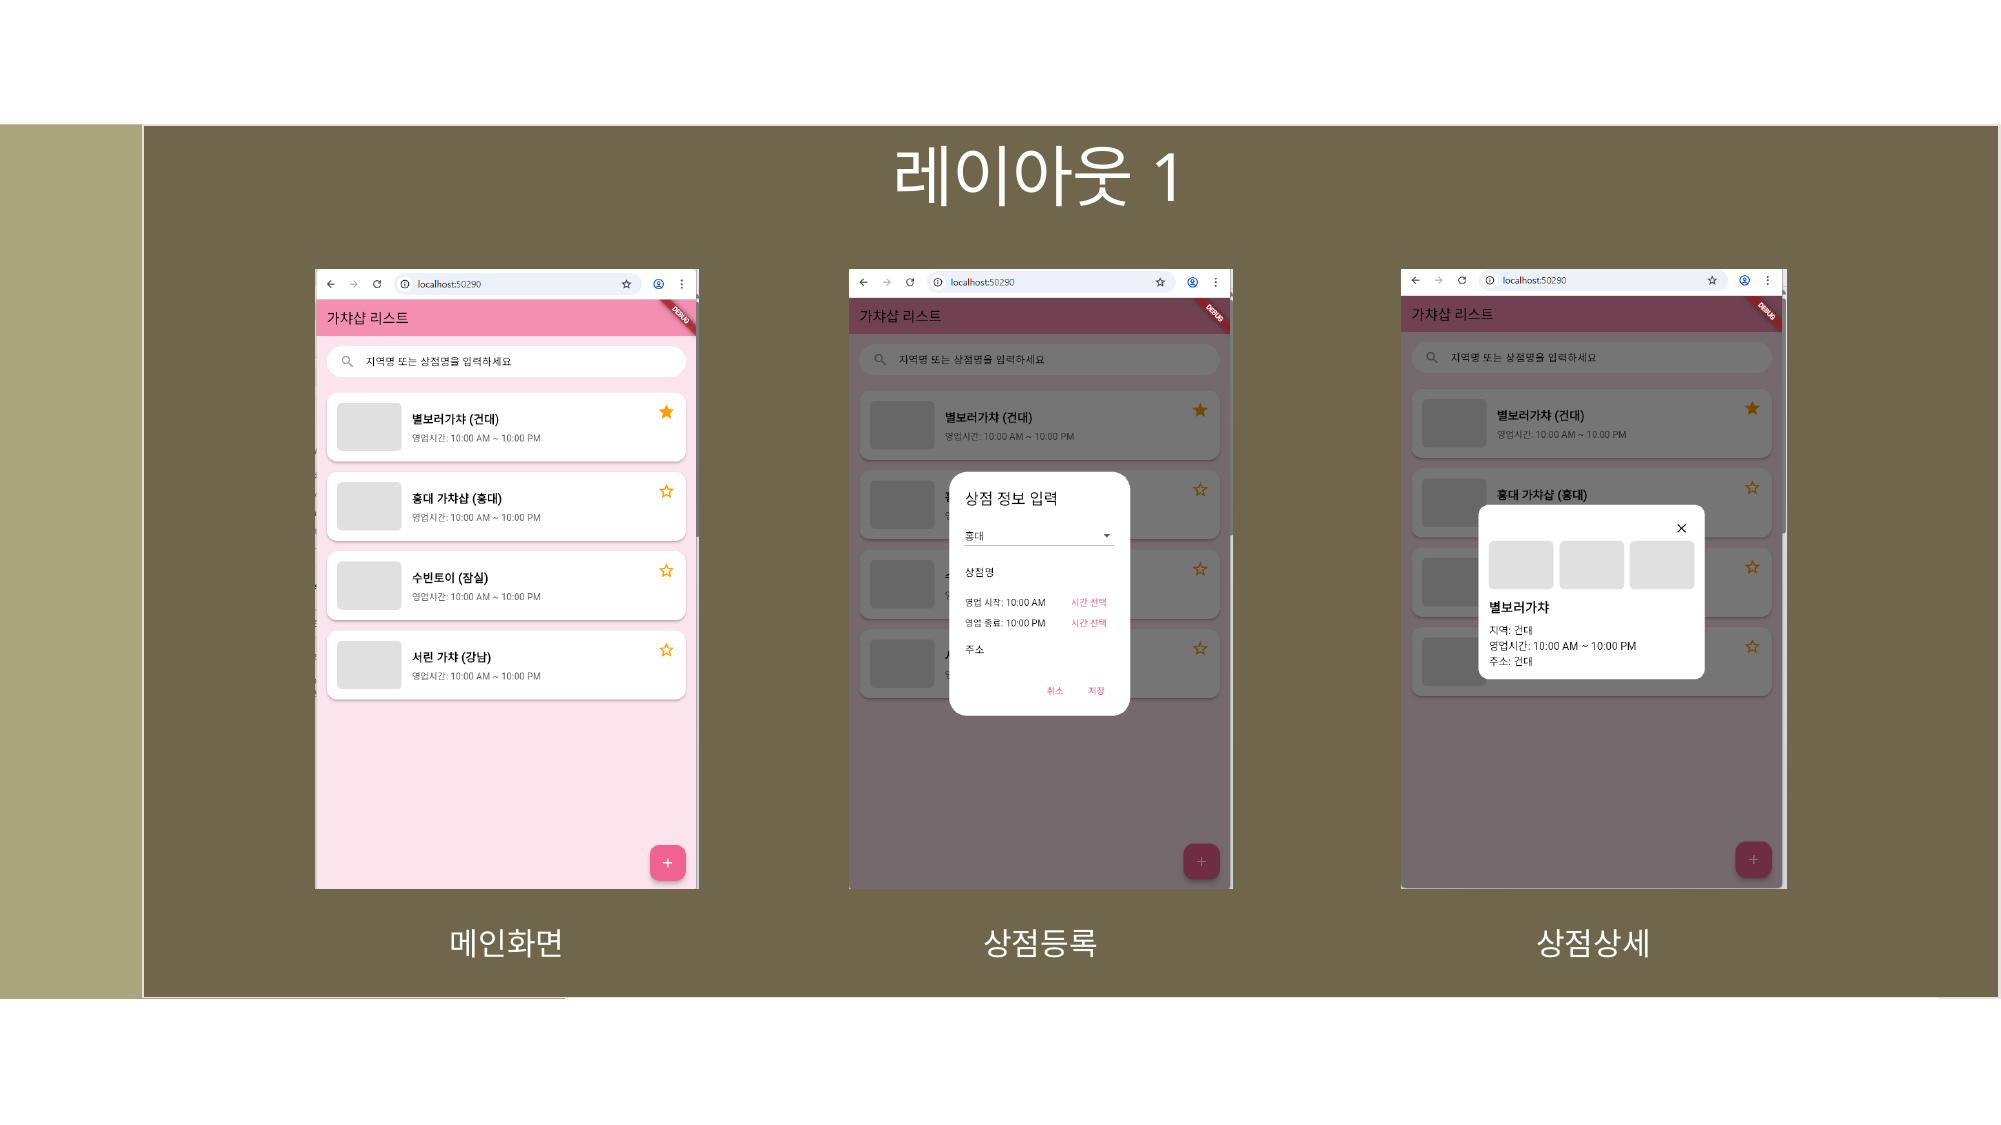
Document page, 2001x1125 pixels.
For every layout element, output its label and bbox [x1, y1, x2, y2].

picture [849, 269, 1233, 890]
picture [1401, 269, 1787, 890]
picture [314, 269, 700, 890]
chart [141, 123, 2000, 999]
